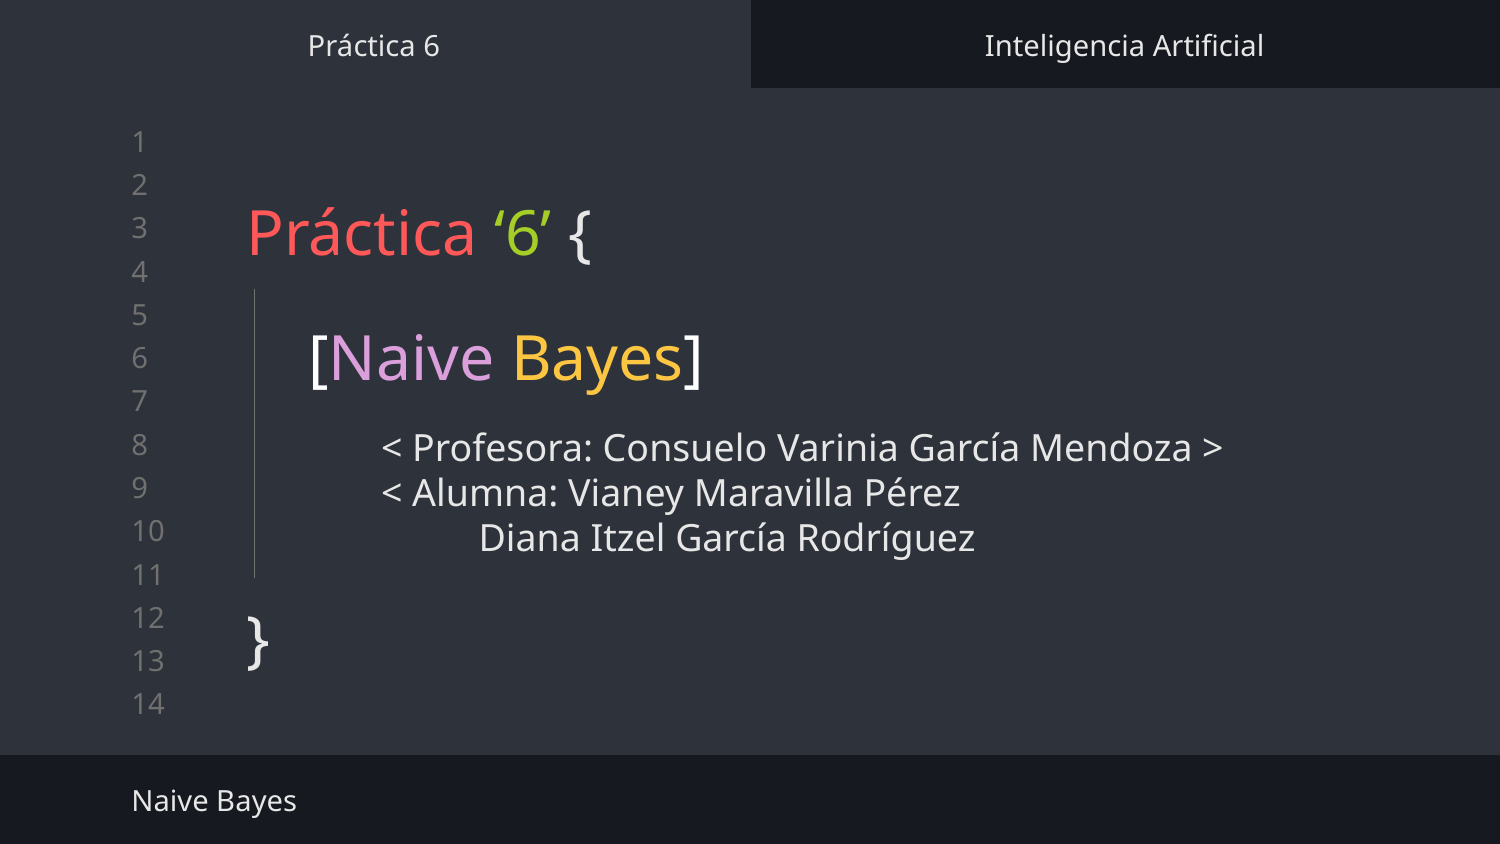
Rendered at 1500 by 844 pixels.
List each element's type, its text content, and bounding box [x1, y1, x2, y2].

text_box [231, 288, 316, 690]
subtitle Práctica 6 [0, 15, 749, 74]
title Práctica ‘6’ { [231, 187, 1182, 273]
subtitle [Naive Bayes] [321, 317, 1500, 394]
subtitle < Profesora: Consuelo Varinia García Mendoza > < Alumna: Vianey Maravilla Pérez Diana Itzel García Rodríguez [365, 453, 1448, 530]
subtitle Inteligencia Artificial [750, 15, 1500, 74]
subtitle Naive Bayes [116, 770, 915, 829]
